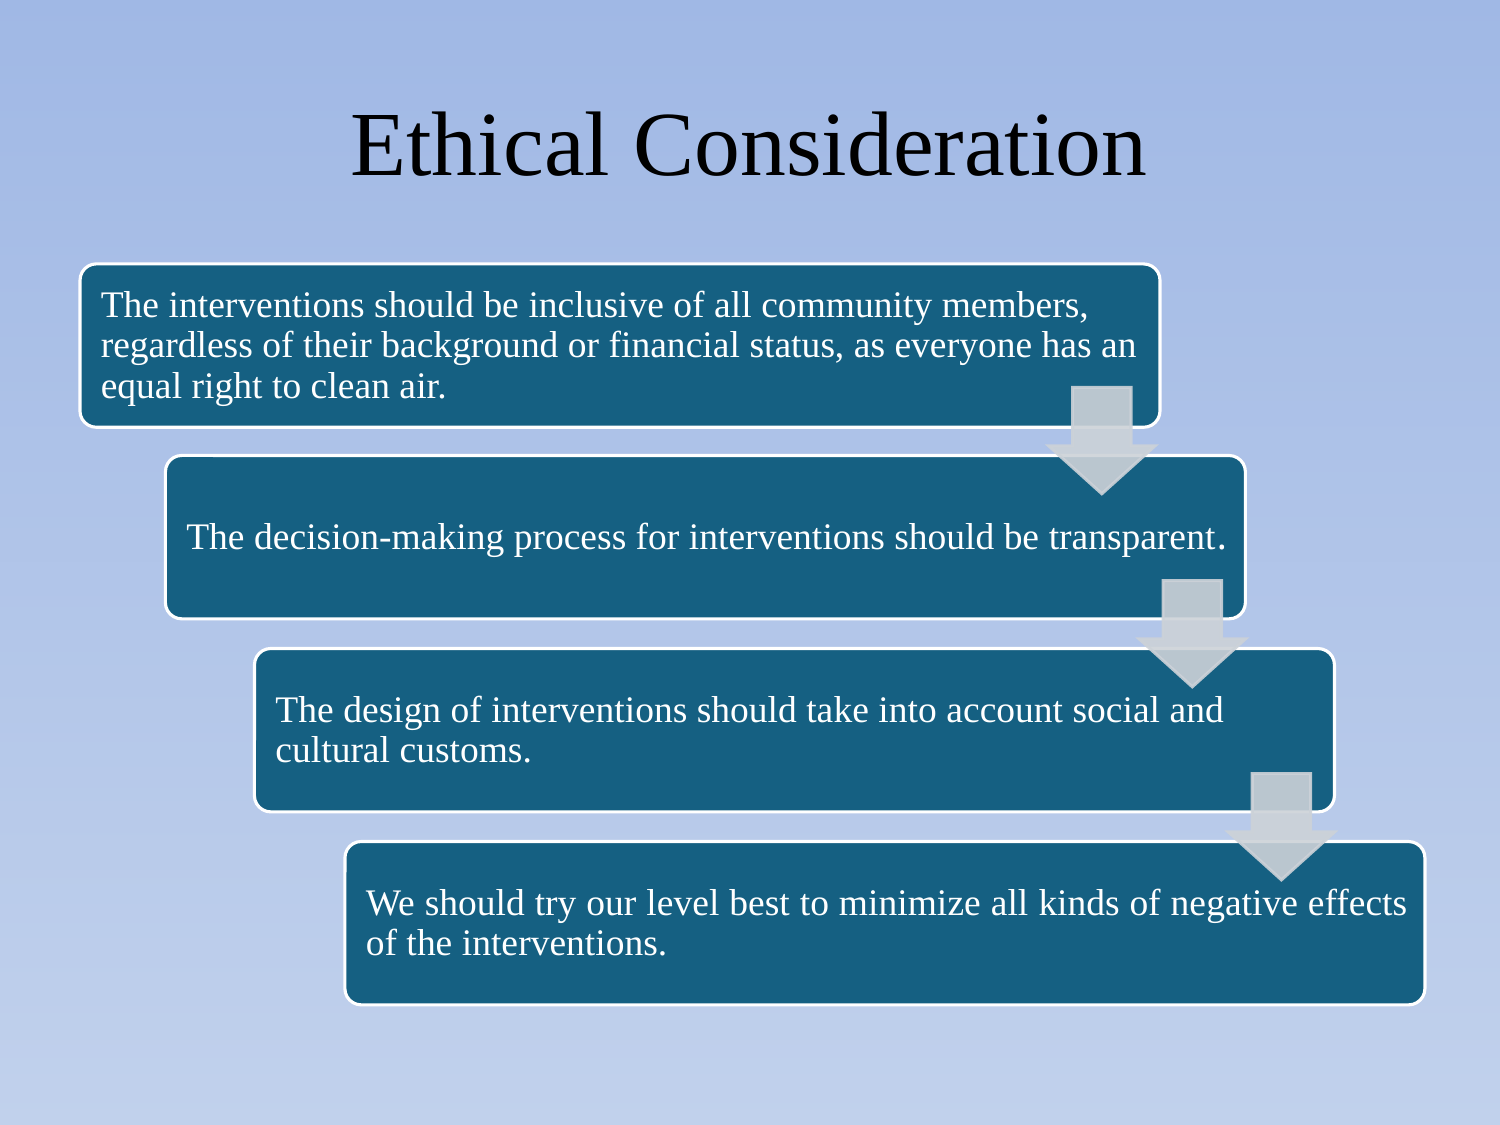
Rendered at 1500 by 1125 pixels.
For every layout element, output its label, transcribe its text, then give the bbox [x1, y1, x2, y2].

title Ethical Consideration [75, 45, 1425, 233]
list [74, 262, 1426, 1006]
